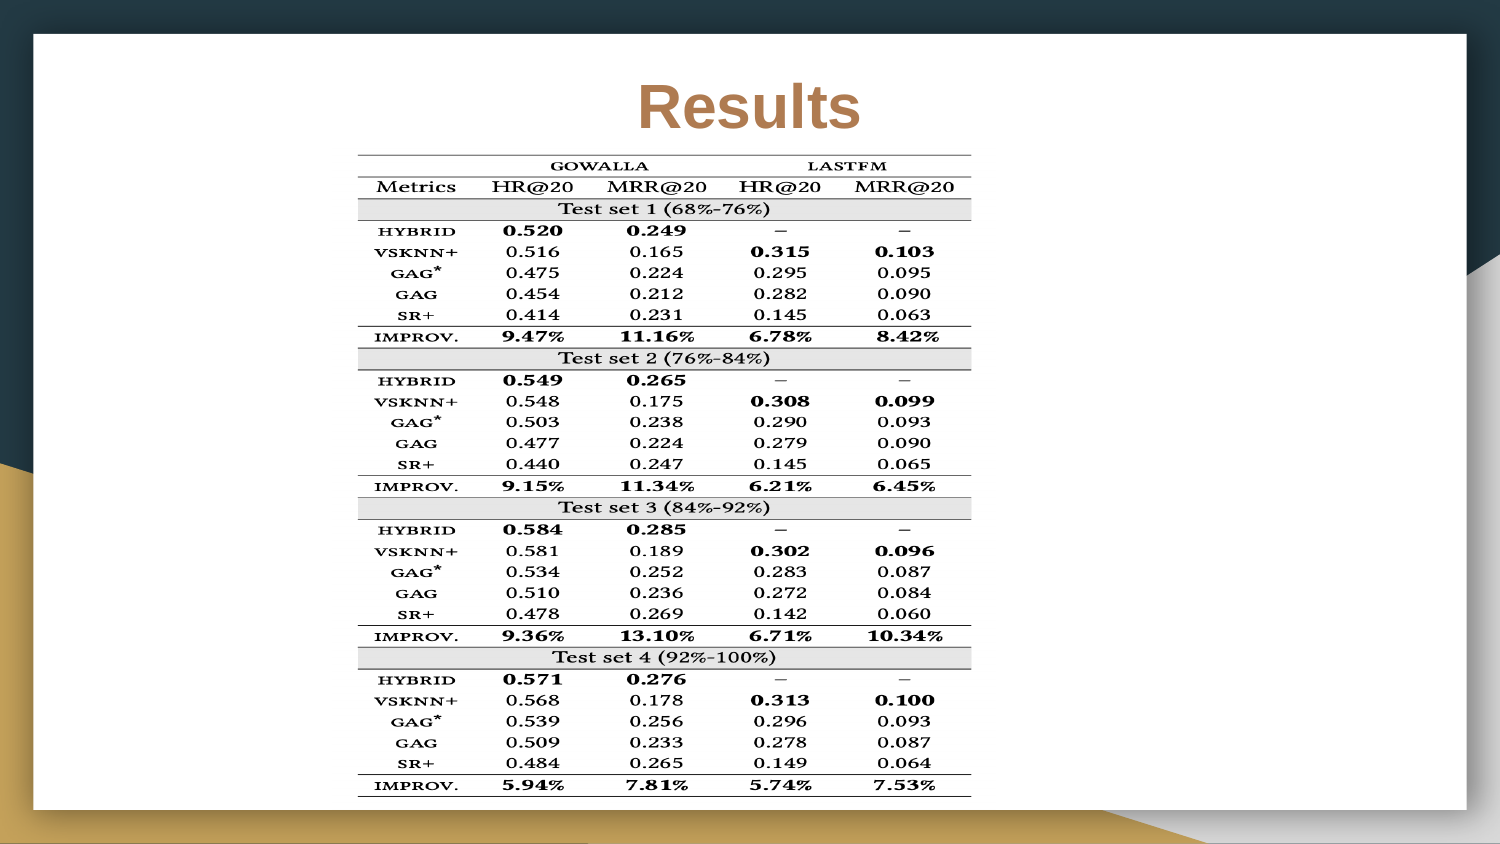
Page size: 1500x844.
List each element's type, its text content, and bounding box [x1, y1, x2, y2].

title Results [134, 51, 1366, 150]
picture [331, 141, 997, 810]
